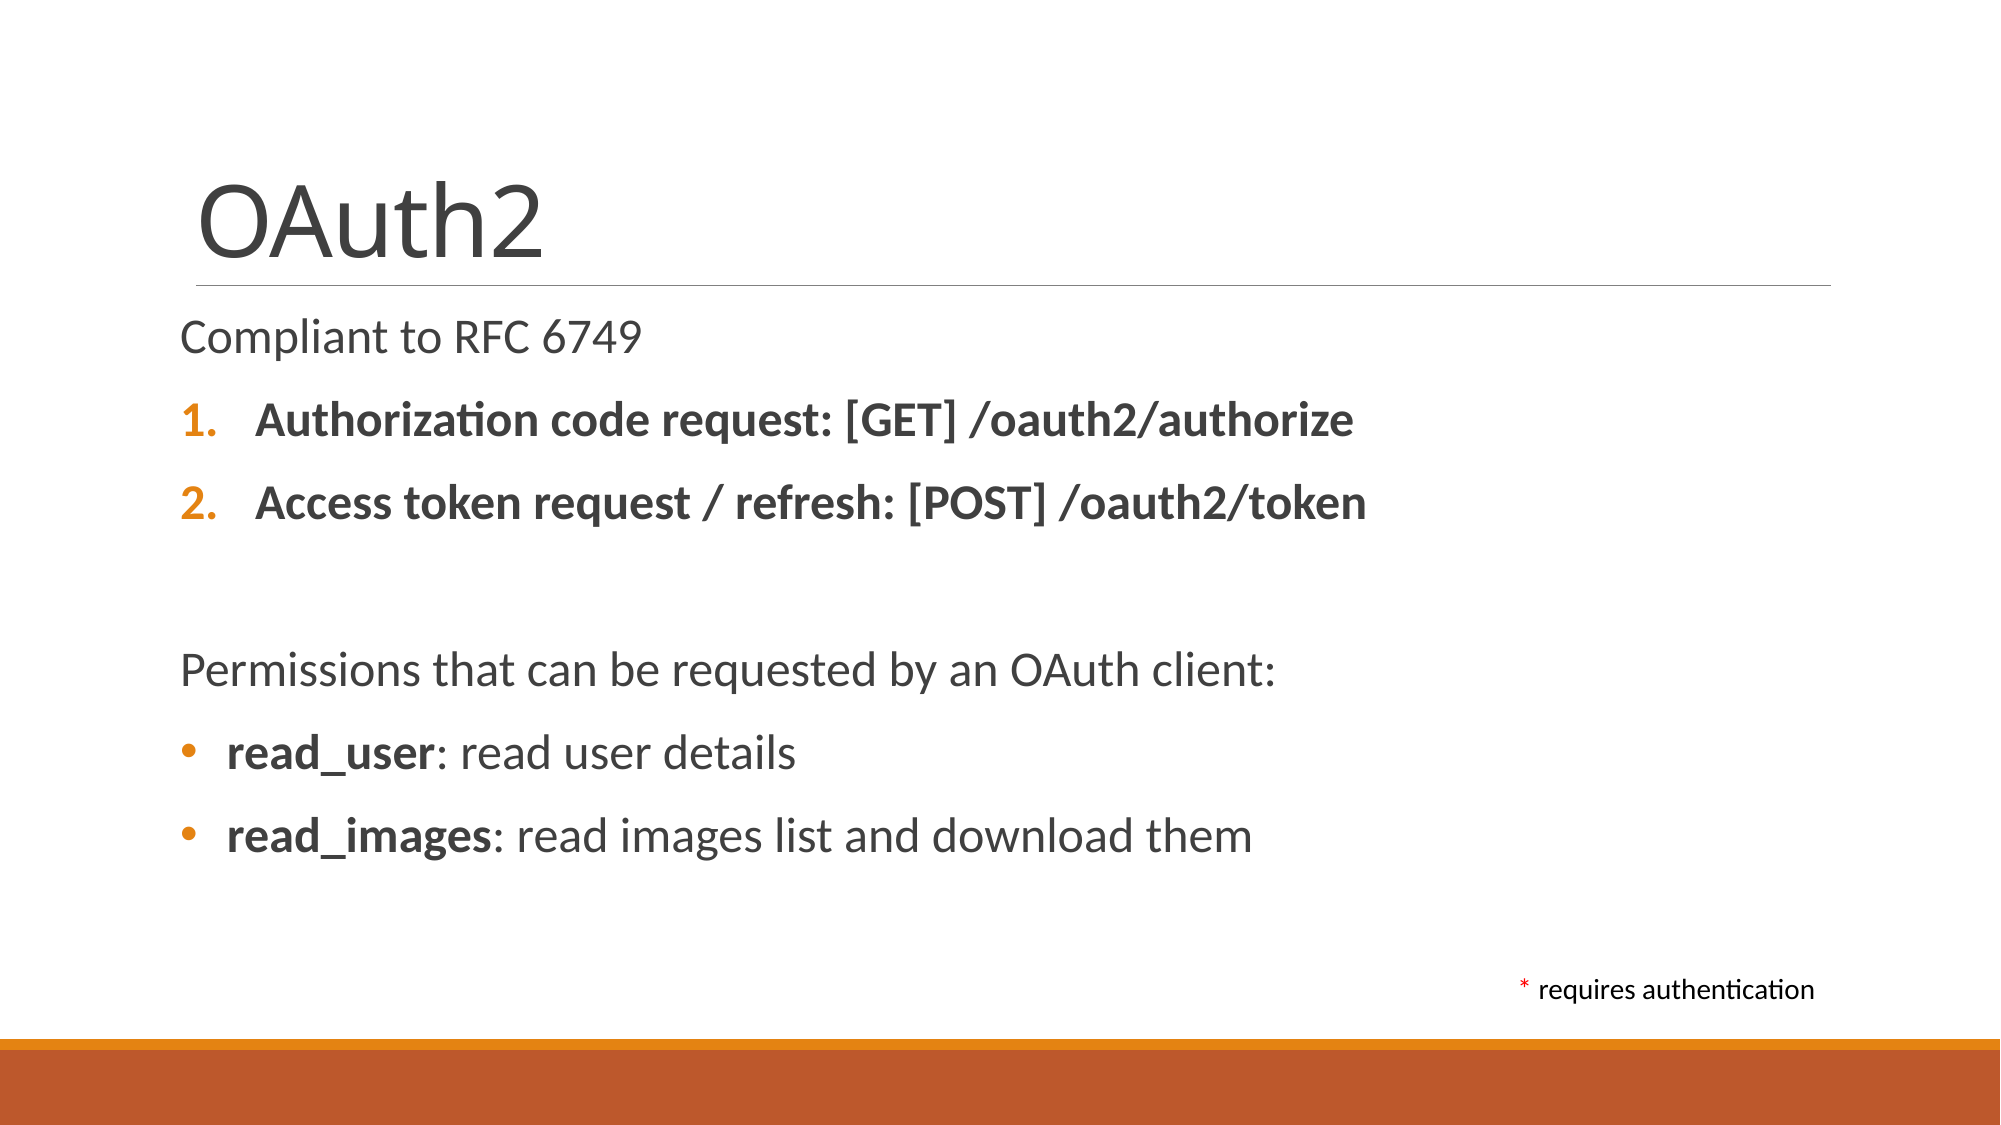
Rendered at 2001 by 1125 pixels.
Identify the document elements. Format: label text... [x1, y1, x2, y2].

list Compliant to RFC 6749 Authorization code request: [GET] /oauth2/authorize Access token request / refresh: [POST] /oauth2/token Permissions that can be requested by an OAuth client: read_user: read user details read_images: read images list and download them [180, 302, 1830, 963]
title OAuth2 [180, 47, 1830, 285]
text_box * requires authentication [1480, 962, 1830, 1013]
